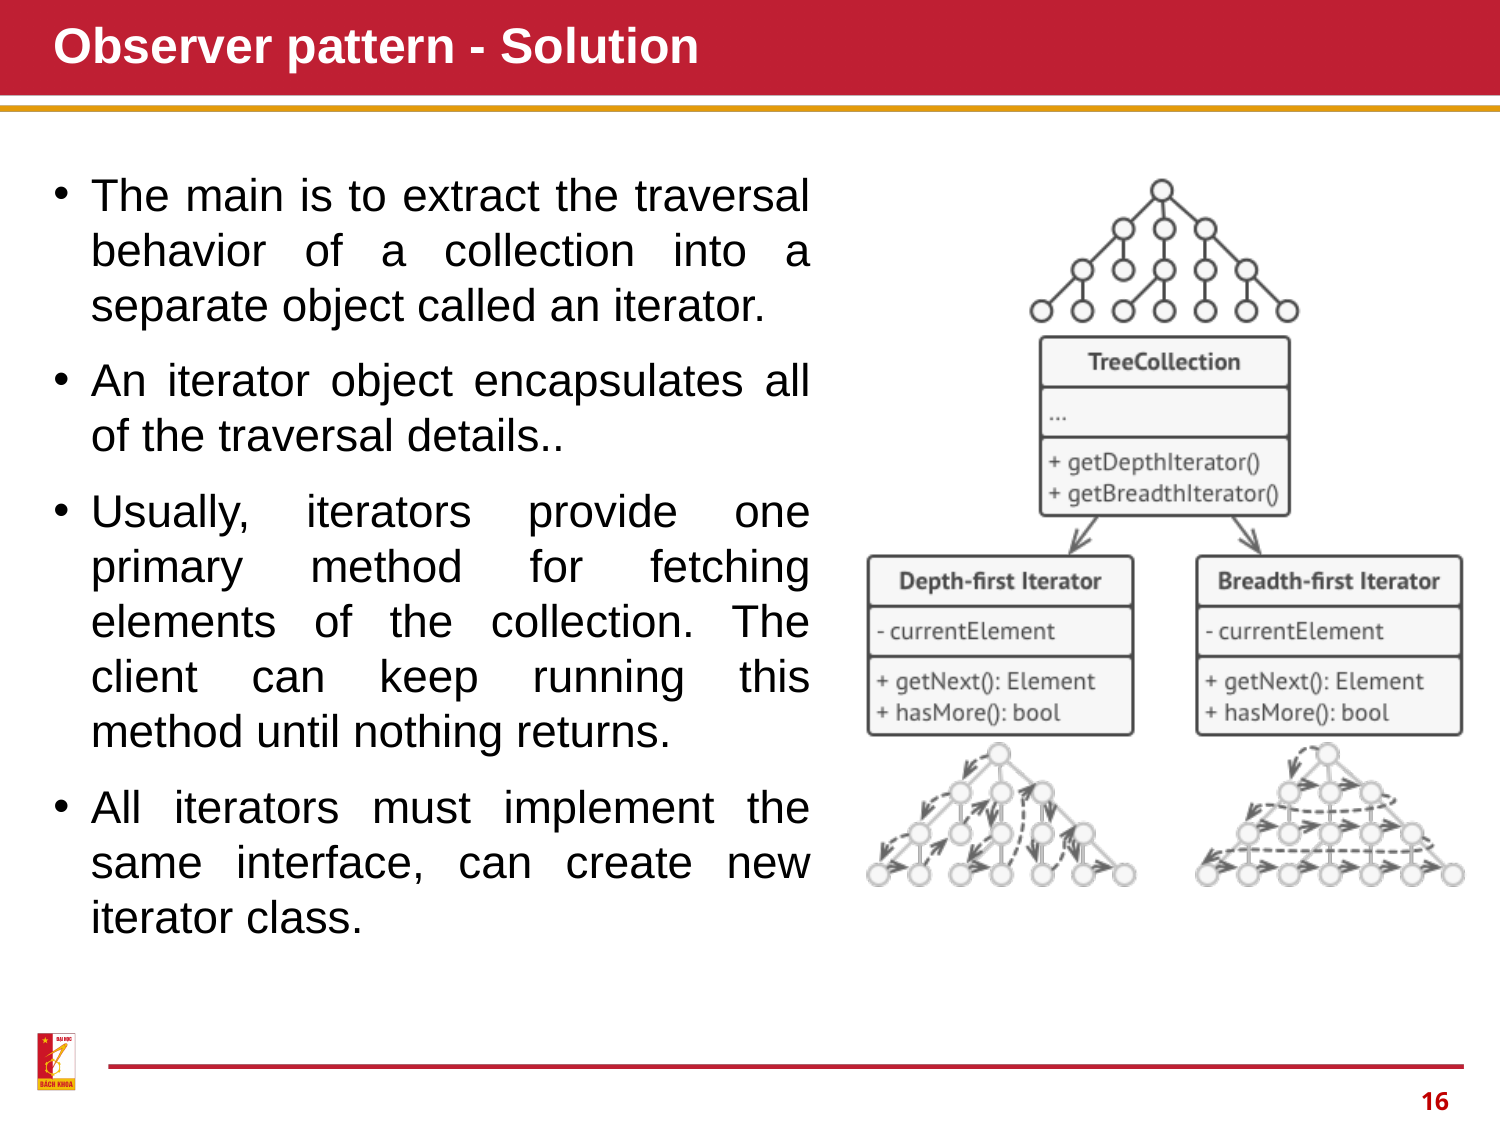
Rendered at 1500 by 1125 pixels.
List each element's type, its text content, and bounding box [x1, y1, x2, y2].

slide_number 15 [1126, 1078, 1464, 1125]
title Observer pattern - Solution [38, 12, 1462, 87]
list The main is to extract the traversal behavior of a collection into a separate object called an iterator. An iterator object encapsulates all of the traversal details.. Usually, iterators provide one primary method for fetching elements of the collection. The client can keep running this method until nothing returns. All iterators must implement the same interface, can create new iterator class. [38, 157, 826, 1000]
picture [0, 0, 1500, 1125]
